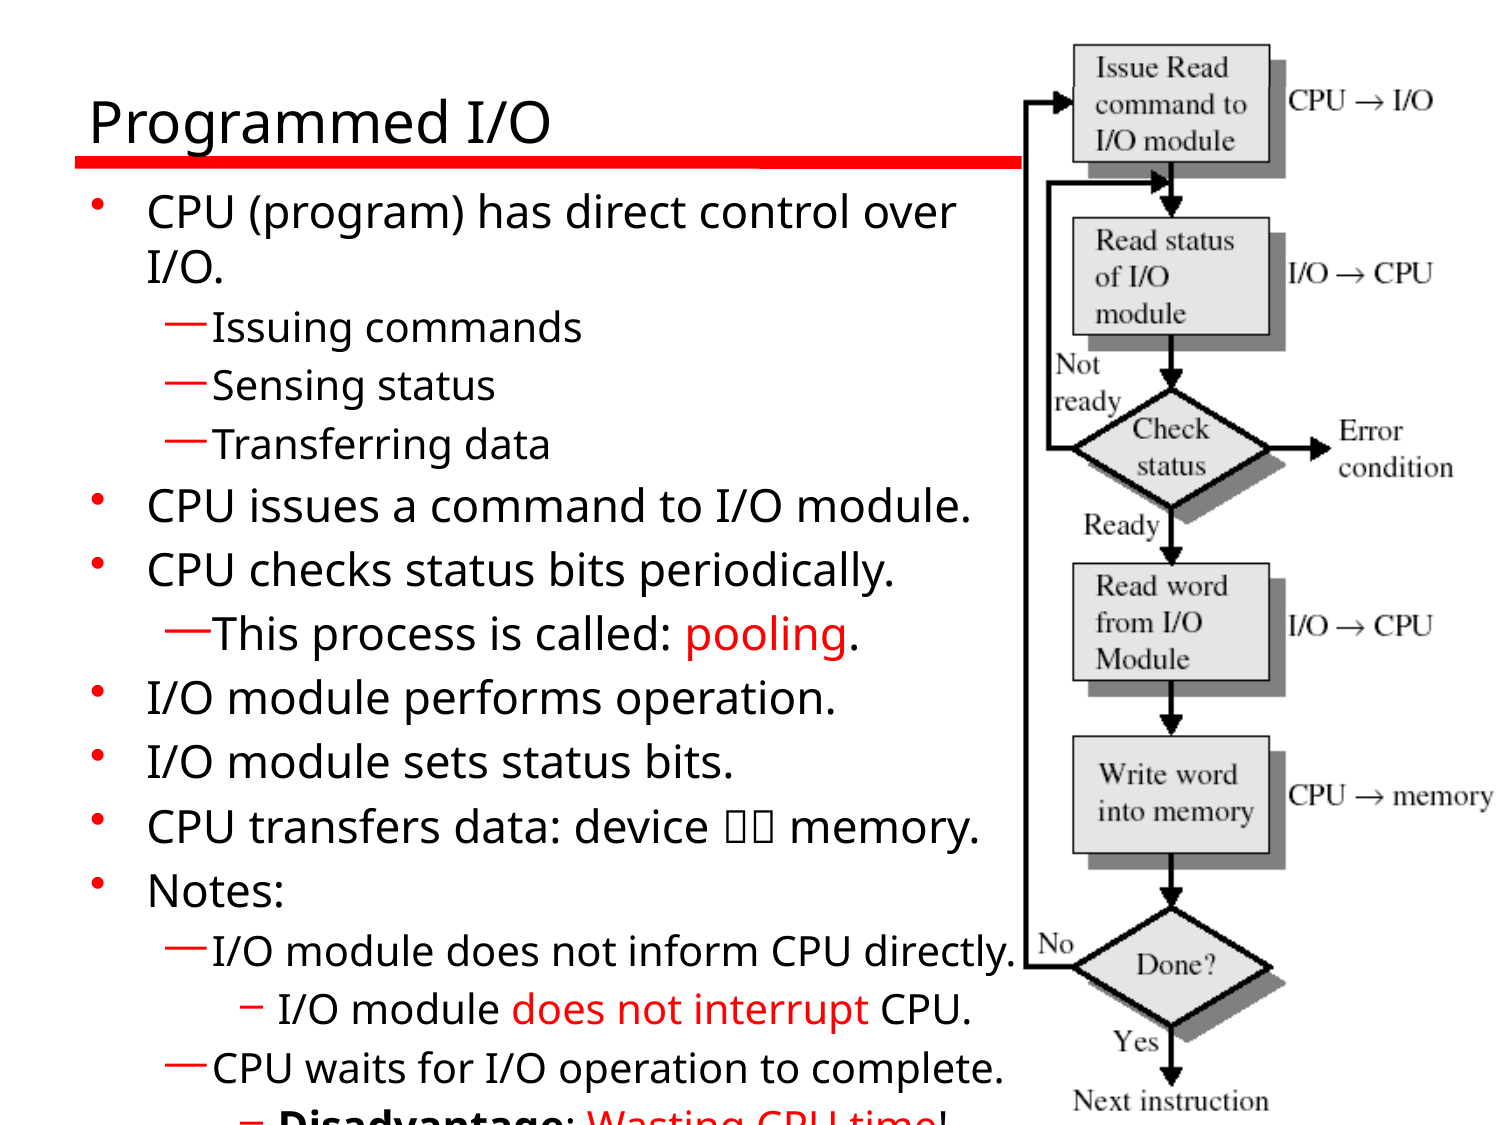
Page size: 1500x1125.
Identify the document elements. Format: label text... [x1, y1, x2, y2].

picture [1021, 34, 1500, 1125]
title Programmed I/O [73, 32, 1038, 163]
list CPU (program) has direct control over I/O. Issuing commands Sensing status Transferring data CPU issues a command to I/O module. CPU checks status bits periodically. This process is called: pooling. I/O module performs operation. I/O module sets status bits. CPU transfers data: device  memory. Notes: I/O module does not inform CPU directly. I/O module does not interrupt CPU. CPU waits for I/O operation to complete. Disadvantage: Wasting CPU time! [75, 174, 1016, 1100]
